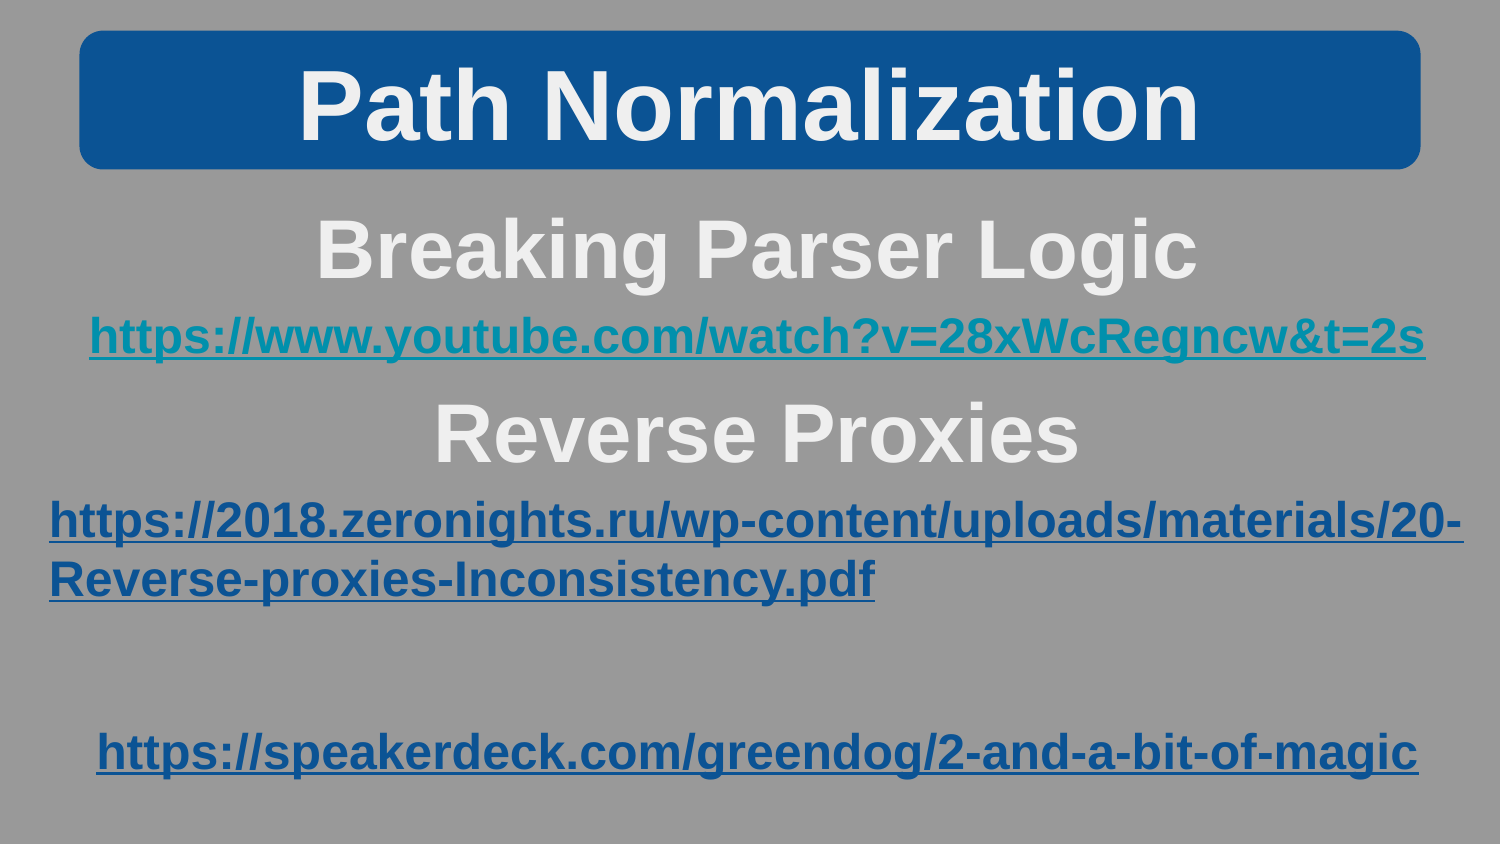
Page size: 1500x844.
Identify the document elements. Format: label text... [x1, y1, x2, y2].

text_box Path Normalization [80, 31, 1420, 165]
text_box Breaking Parser Logic https://www.youtube.com/watch?v=28xWcRegncw&t=2s Reverse Proxies https://2018.zeronights.ru/wp-content/uploads/materials/20-Reverse-proxies-Inconsistency.pdf https://speakerdeck.com/greendog/2-and-a-bit-of-magic [33, 165, 1482, 735]
